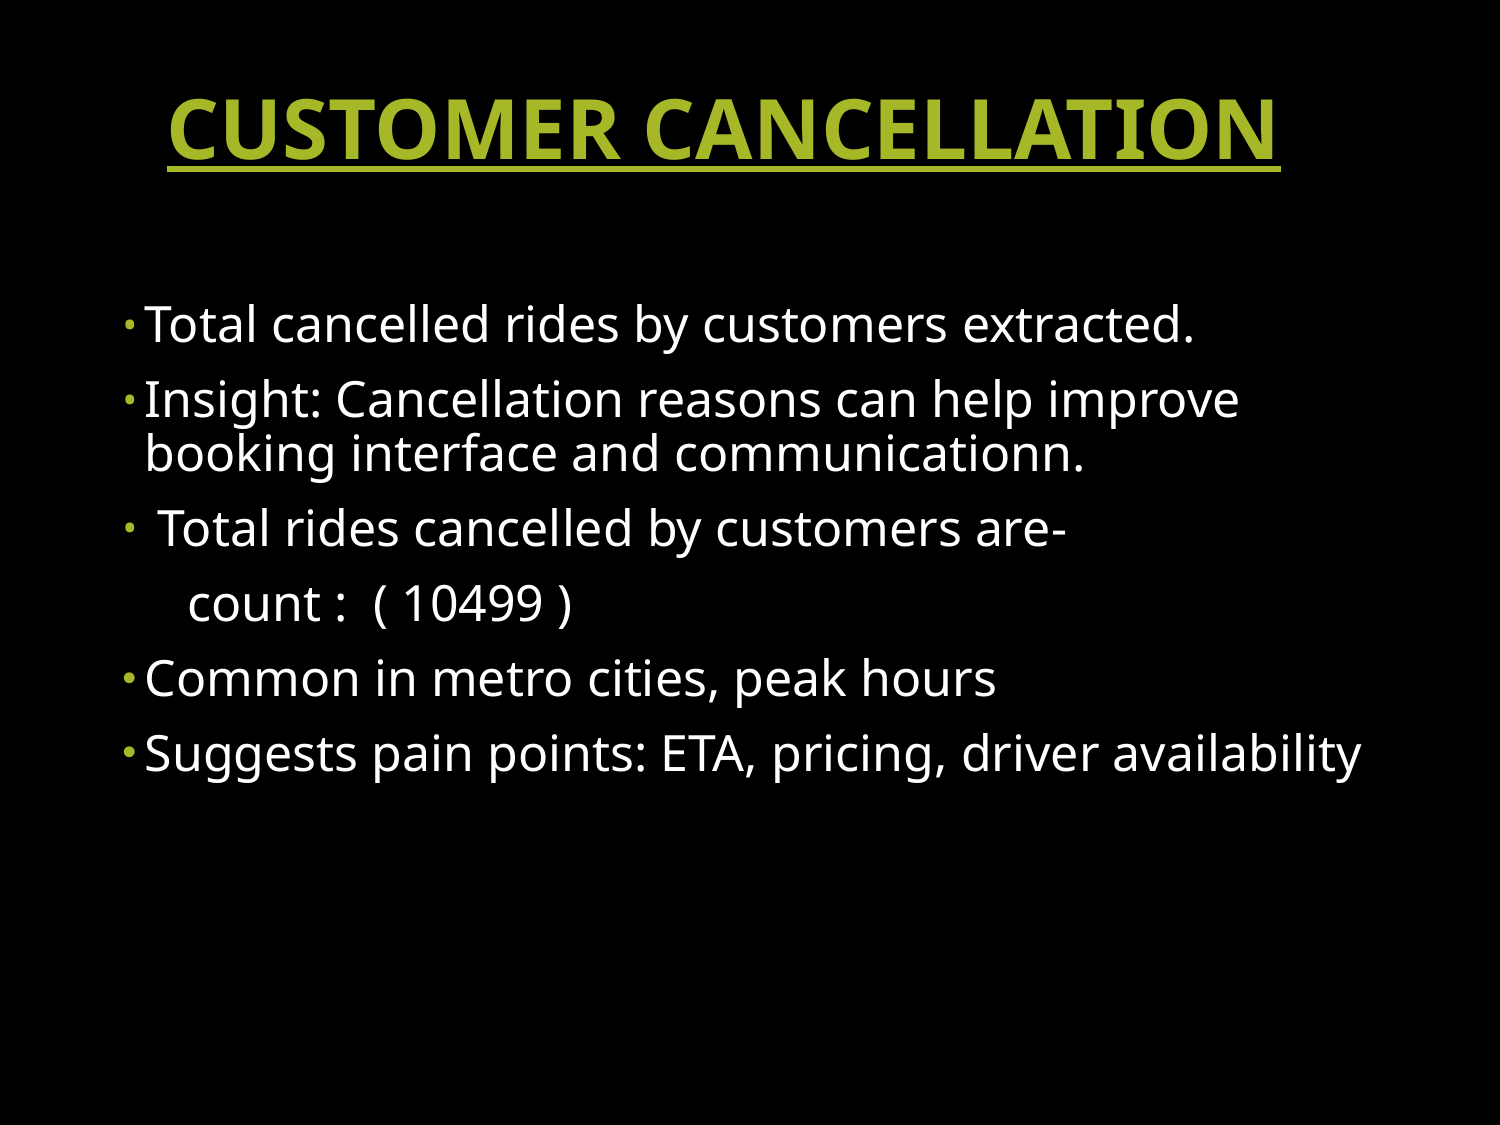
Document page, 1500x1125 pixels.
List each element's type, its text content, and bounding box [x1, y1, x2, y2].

title CUSTOMER CANCELLATION [116, 20, 1332, 244]
list Total cancelled rides by customers extracted. Insight: Cancellation reasons can help improve booking interface and communicationn. Total rides cancelled by customers are- count : ( 10499 ) Common in metro cities, peak hours Suggests pain points: ETA, pricing, driver availability [101, 292, 1421, 999]
